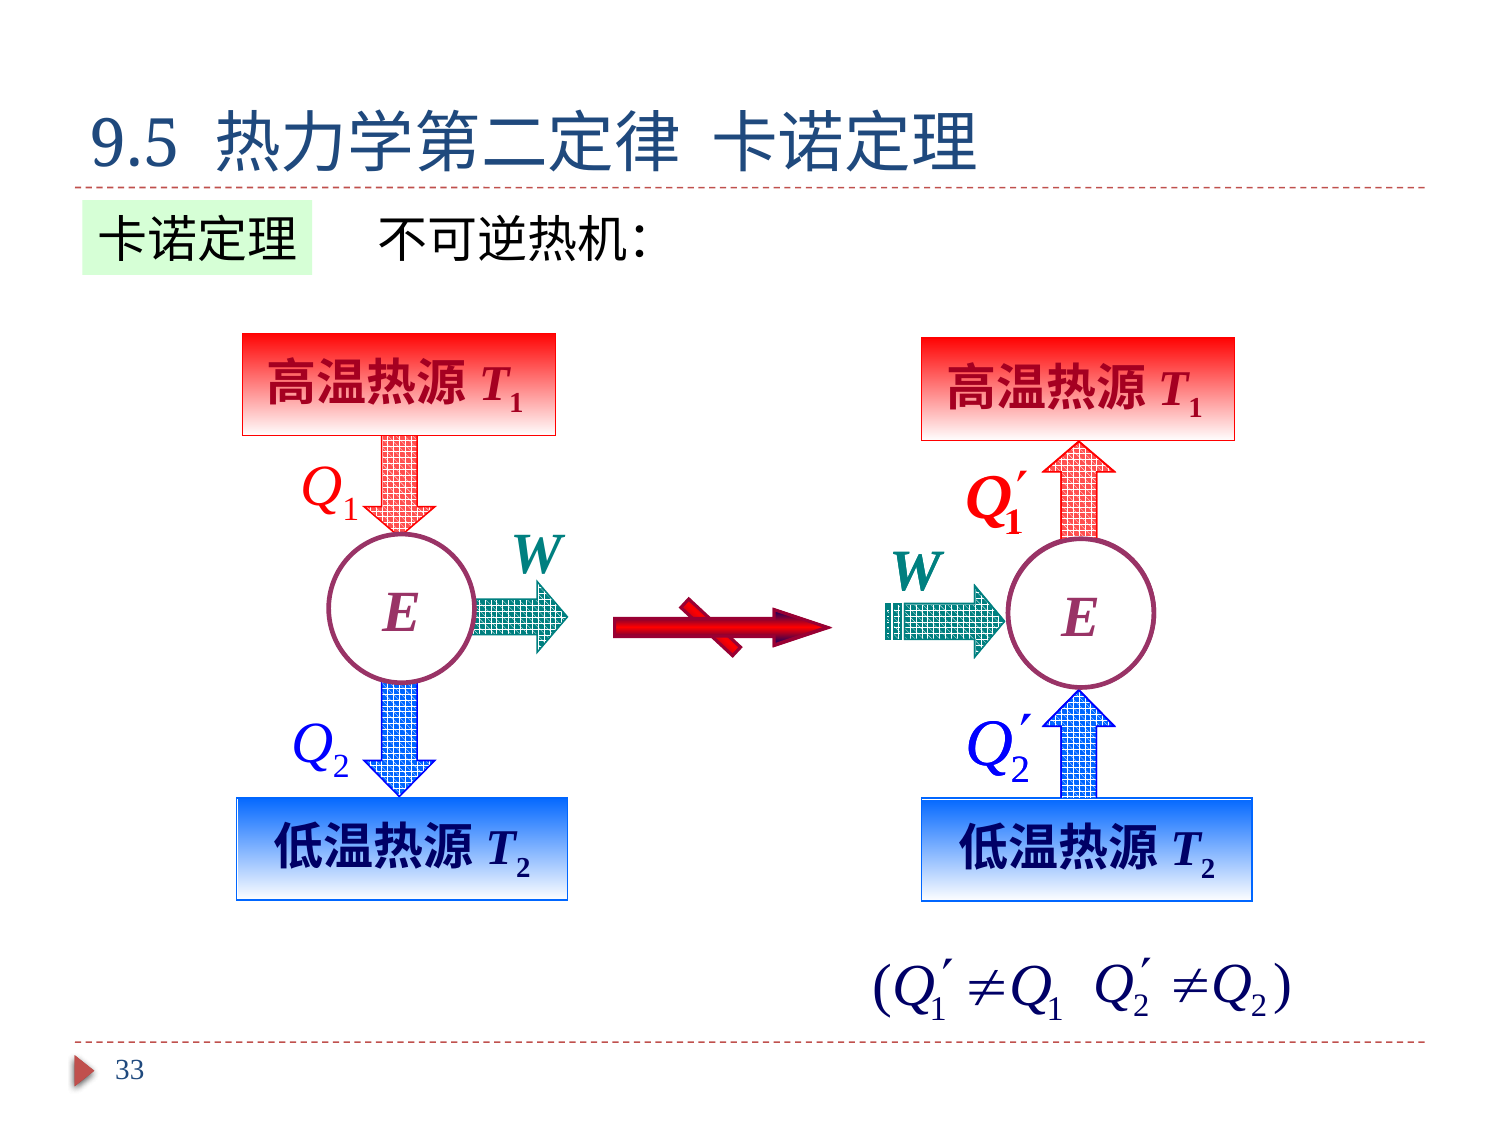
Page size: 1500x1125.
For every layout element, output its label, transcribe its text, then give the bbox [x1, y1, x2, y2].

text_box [236, 332, 579, 901]
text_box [614, 337, 1301, 1036]
title 9.5 热力学第二定律 卡诺定理 [75, 37, 1425, 188]
text_box 不可逆热机： [362, 199, 738, 275]
slide_number 33 [100, 1042, 426, 1103]
text_box 卡诺定理 [82, 200, 313, 275]
